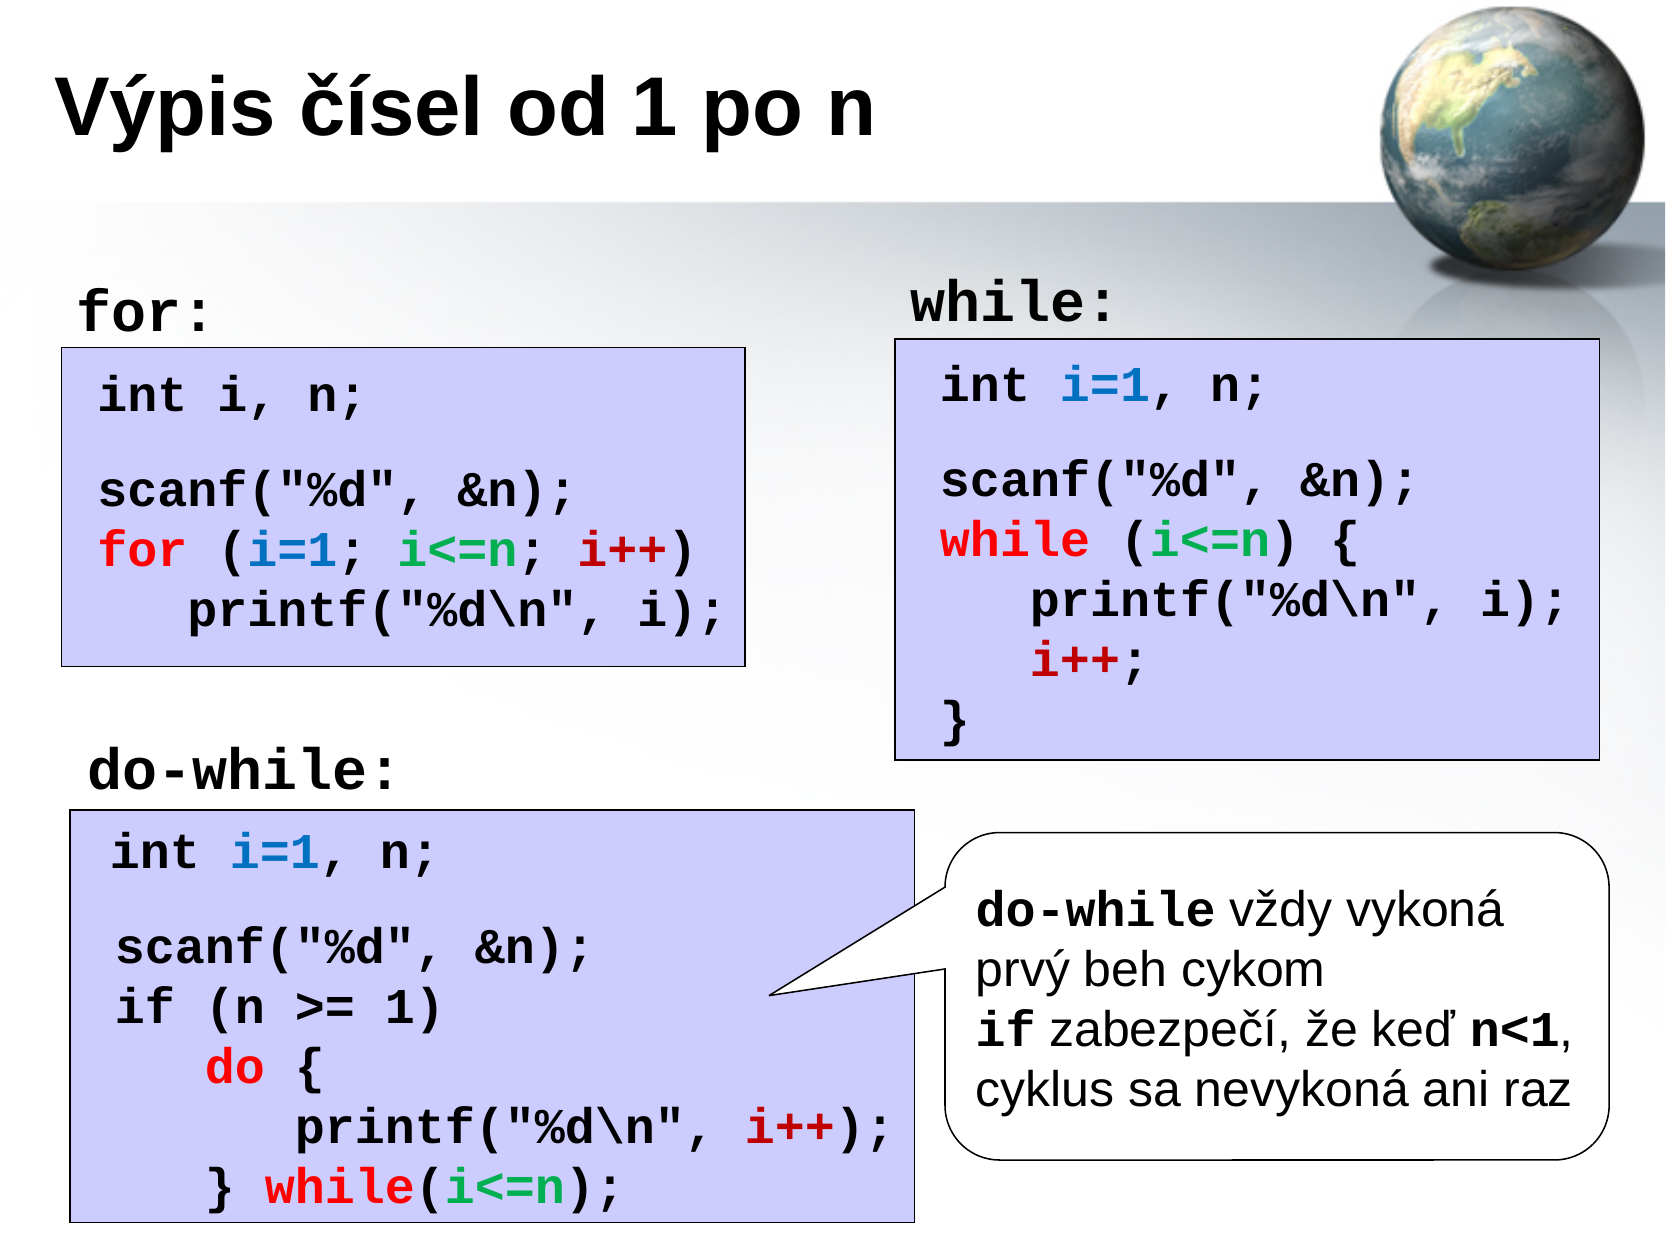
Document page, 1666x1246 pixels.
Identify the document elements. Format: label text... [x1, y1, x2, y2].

text_box int i, n; scanf("%d", &n); for (i=1; i<=n; i++) printf("%d\n", i); [82, 354, 743, 645]
picture [0, 0, 1666, 1246]
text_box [69, 723, 1610, 1223]
title Výpis čísel od 1 po n [37, 24, 1375, 179]
text_box for: [61, 265, 233, 351]
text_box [894, 255, 1600, 722]
text_box [61, 347, 745, 667]
